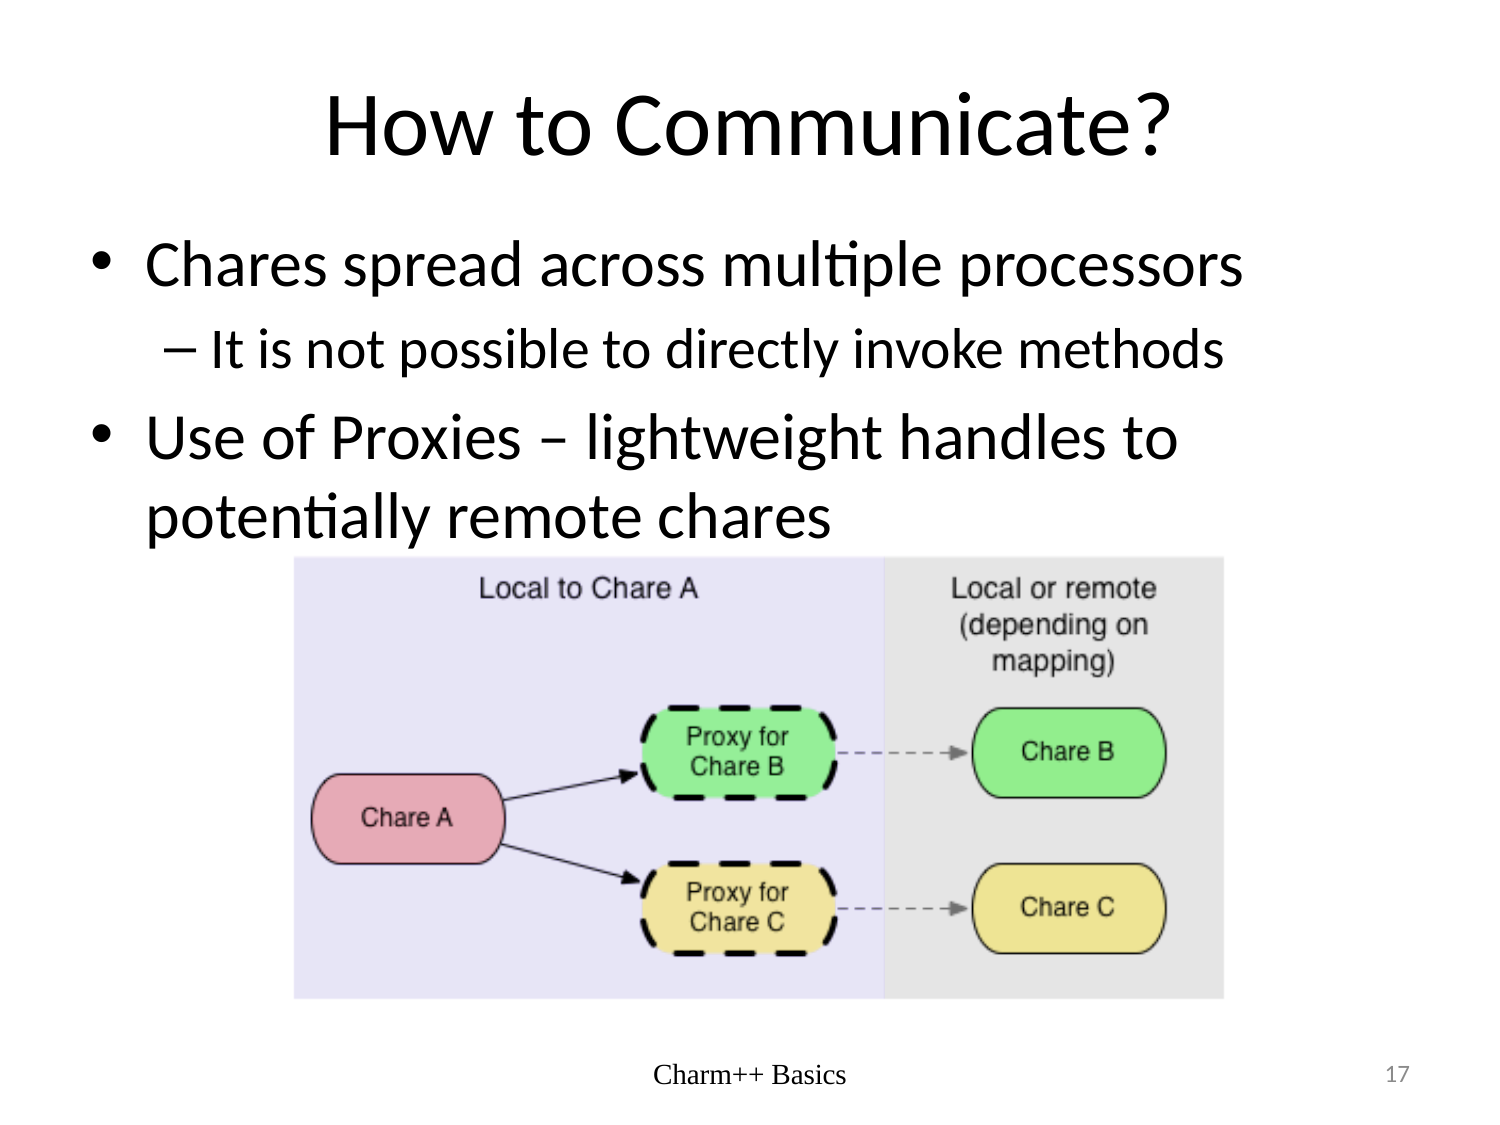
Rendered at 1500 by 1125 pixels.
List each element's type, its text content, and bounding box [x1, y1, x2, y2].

slide_number 17 [1074, 1042, 1425, 1103]
footer Charm++ Basics [512, 1042, 988, 1103]
picture [274, 537, 1245, 1019]
title How to Communicate? [75, 24, 1425, 212]
list Chares spread across multiple processors It is not possible to directly invoke methods Use of Proxies – lightweight handles to potentially remote chares [75, 212, 1425, 563]
